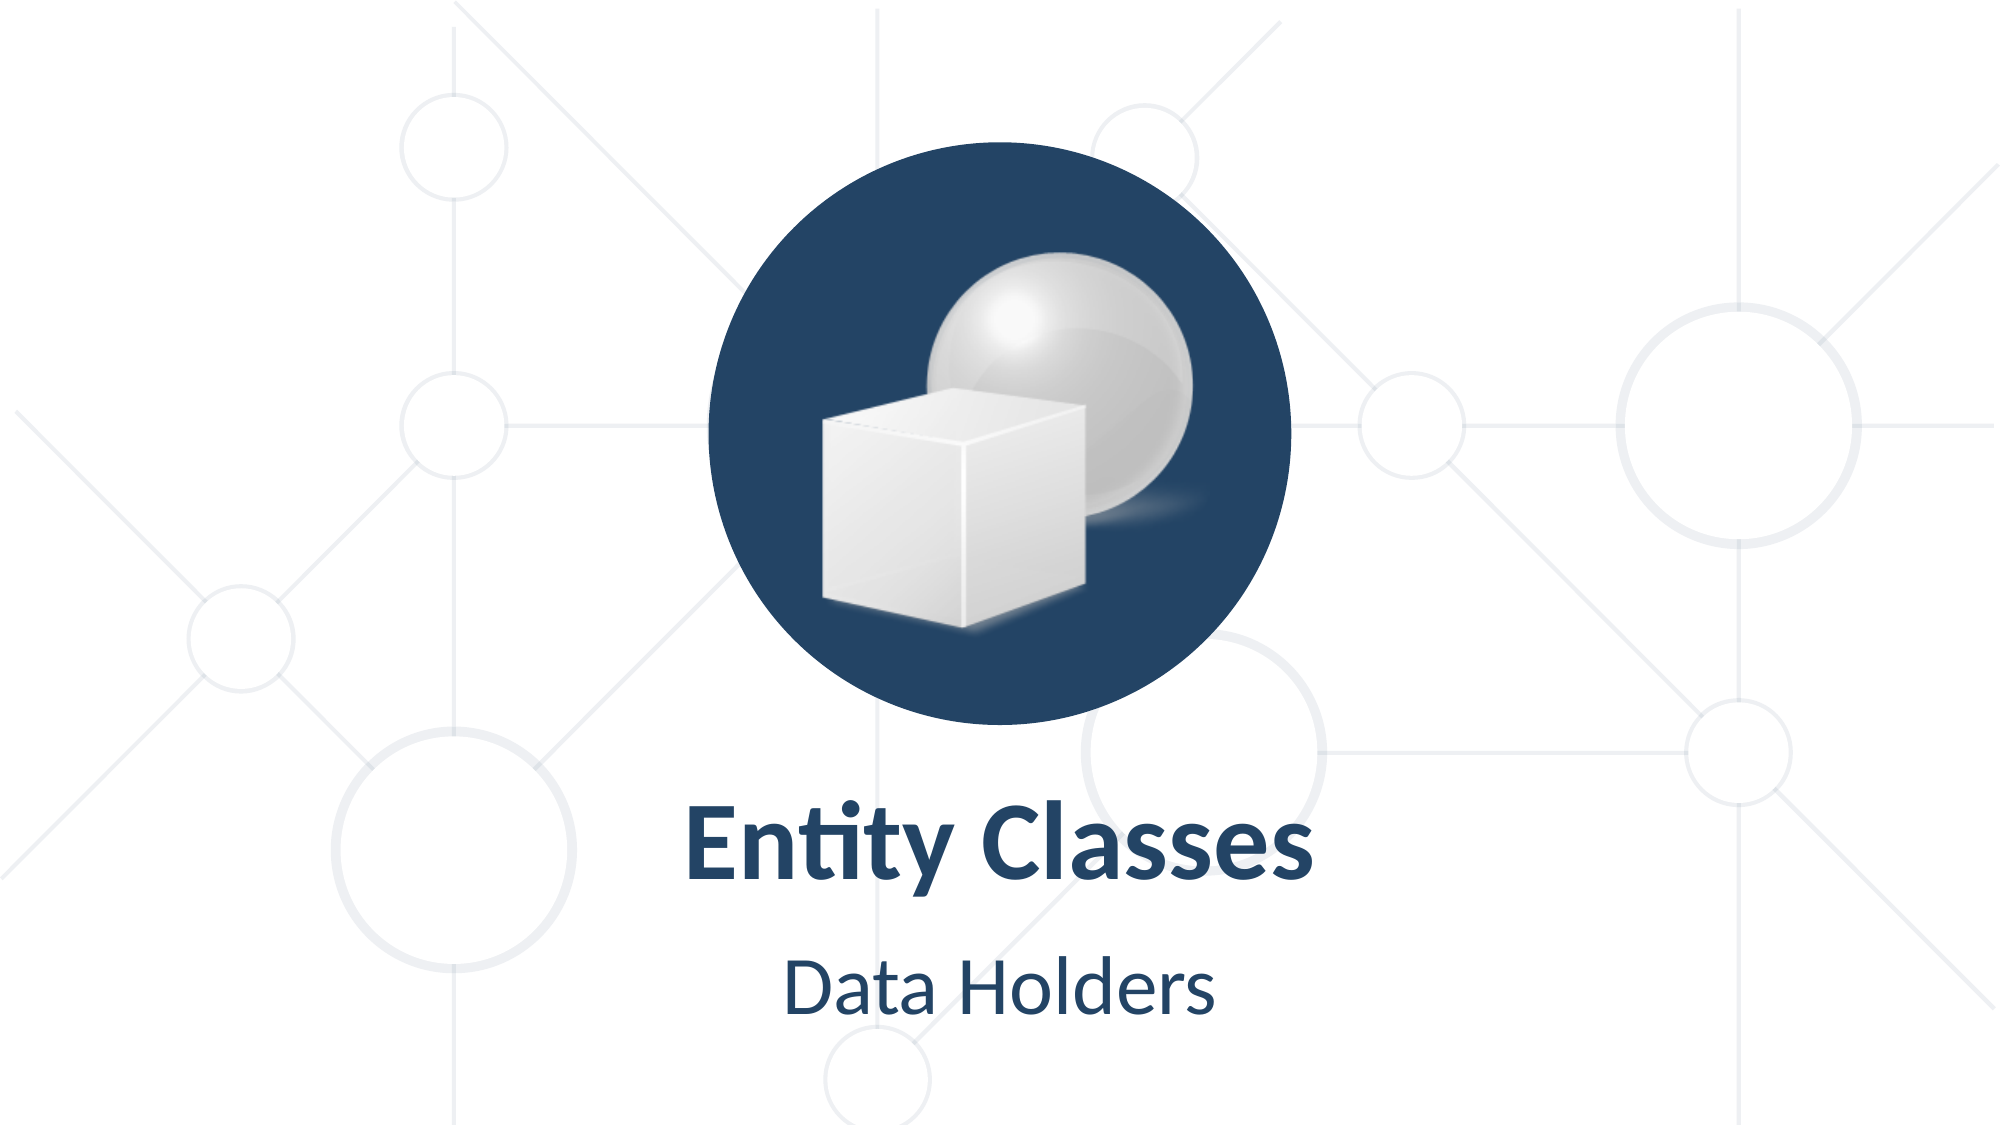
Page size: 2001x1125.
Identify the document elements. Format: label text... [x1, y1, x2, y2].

picture [815, 244, 1211, 640]
title Entity Classes [100, 771, 1900, 898]
subtitle Data Holders [100, 916, 1900, 1043]
